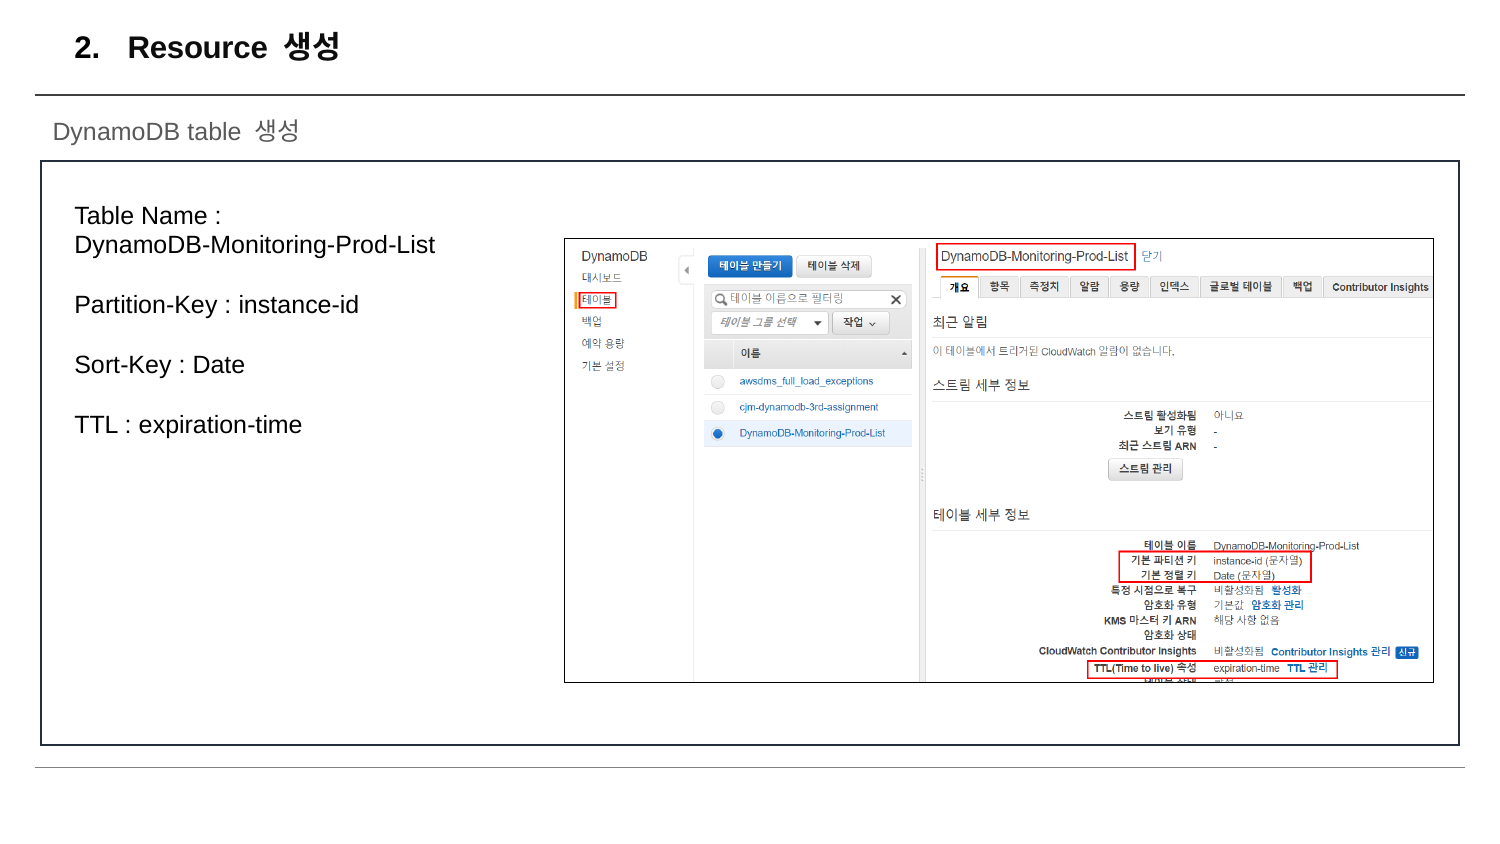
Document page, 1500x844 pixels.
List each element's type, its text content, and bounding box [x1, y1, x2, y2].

text_box Table Name : DynamoDB-Monitoring-Prod-List Partition-Key : instance-id Sort-Key : Date TTL : expiration-time [59, 191, 648, 446]
text_box [41, 161, 1459, 746]
list DynamoDB table 생성 [41, 113, 1459, 161]
picture [564, 238, 1435, 683]
title Resource 생성 [41, 16, 1459, 81]
